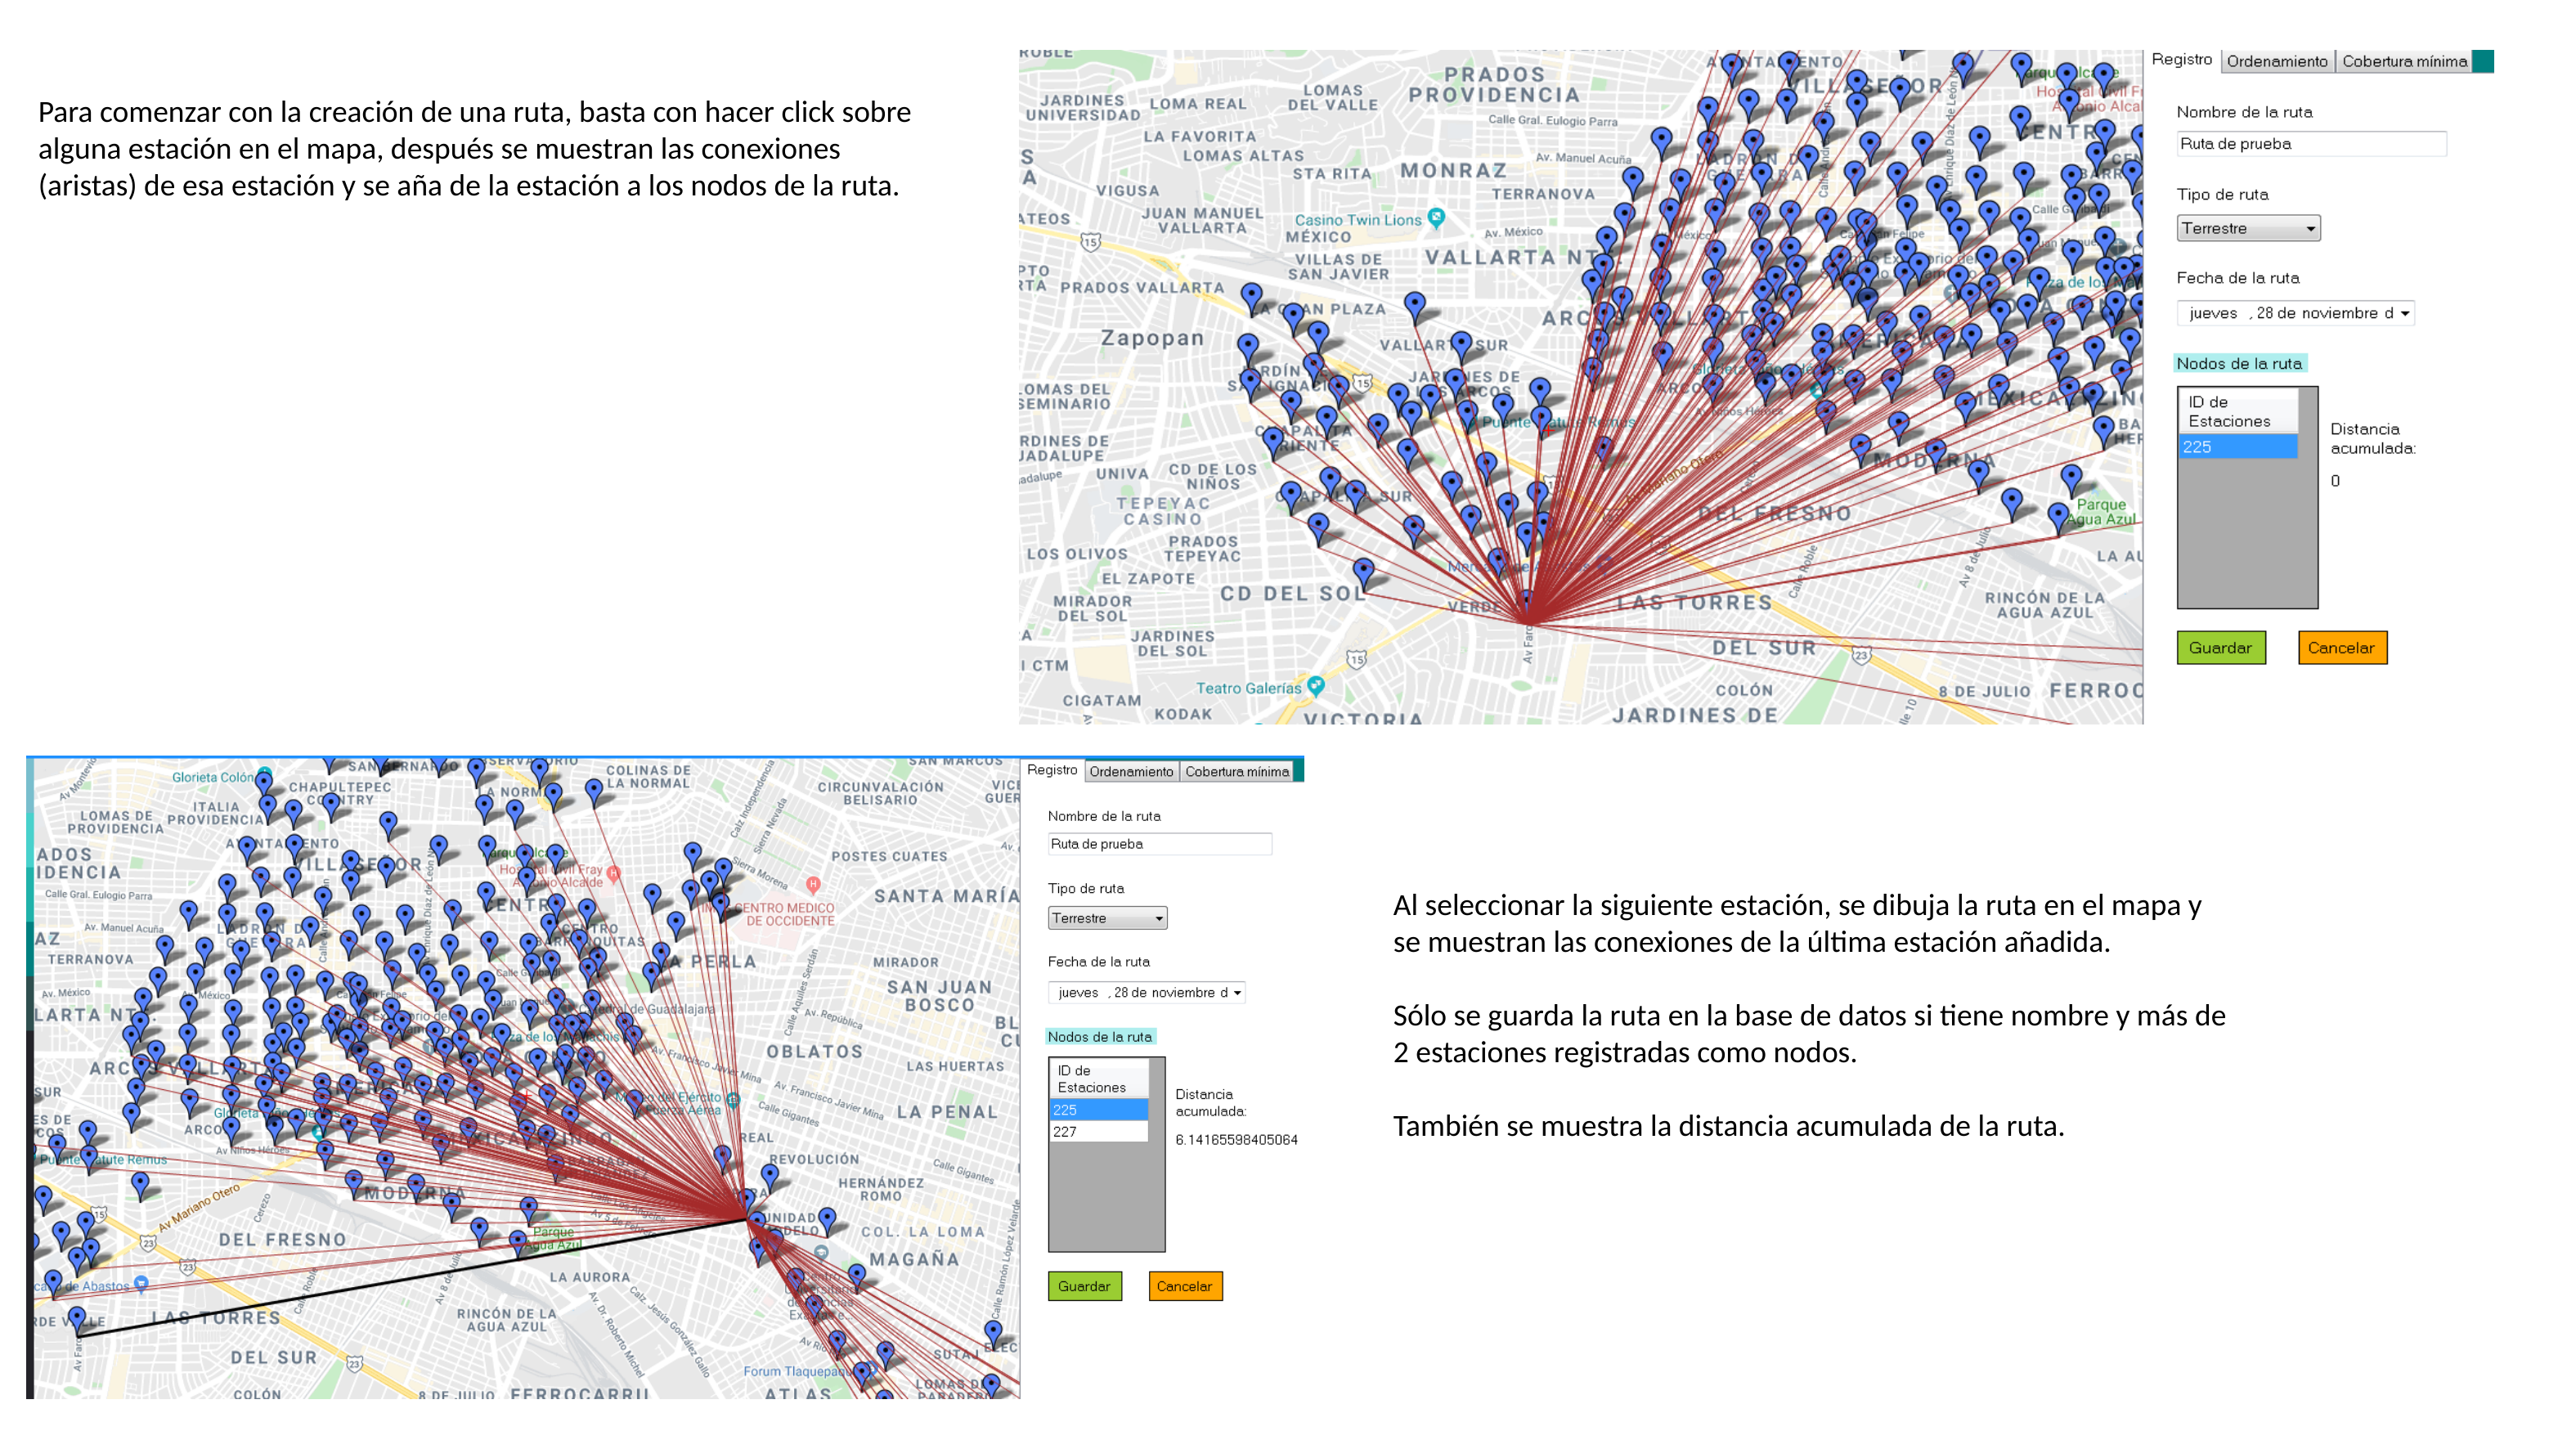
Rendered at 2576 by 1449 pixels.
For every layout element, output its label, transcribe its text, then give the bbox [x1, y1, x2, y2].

text_box Al seleccionar la siguiente estación, se dibuja la ruta en el mapa y se muestran las conexiones de la última estación añadida. Sólo se guarda la ruta en la base de datos si tiene nombre y más de 2 estaciones registradas como nodos. También se muestra la distancia acumulada de la ruta. [1381, 879, 2243, 1149]
picture [1019, 50, 2494, 724]
picture [26, 756, 1304, 1399]
text_box Para comenzar con la creación de una ruta, basta con hacer click sobre alguna estación en el mapa, después se muestran las conexiones (aristas) de esa estación y se aña de la estación a los nodos de la ruta. [26, 85, 938, 209]
